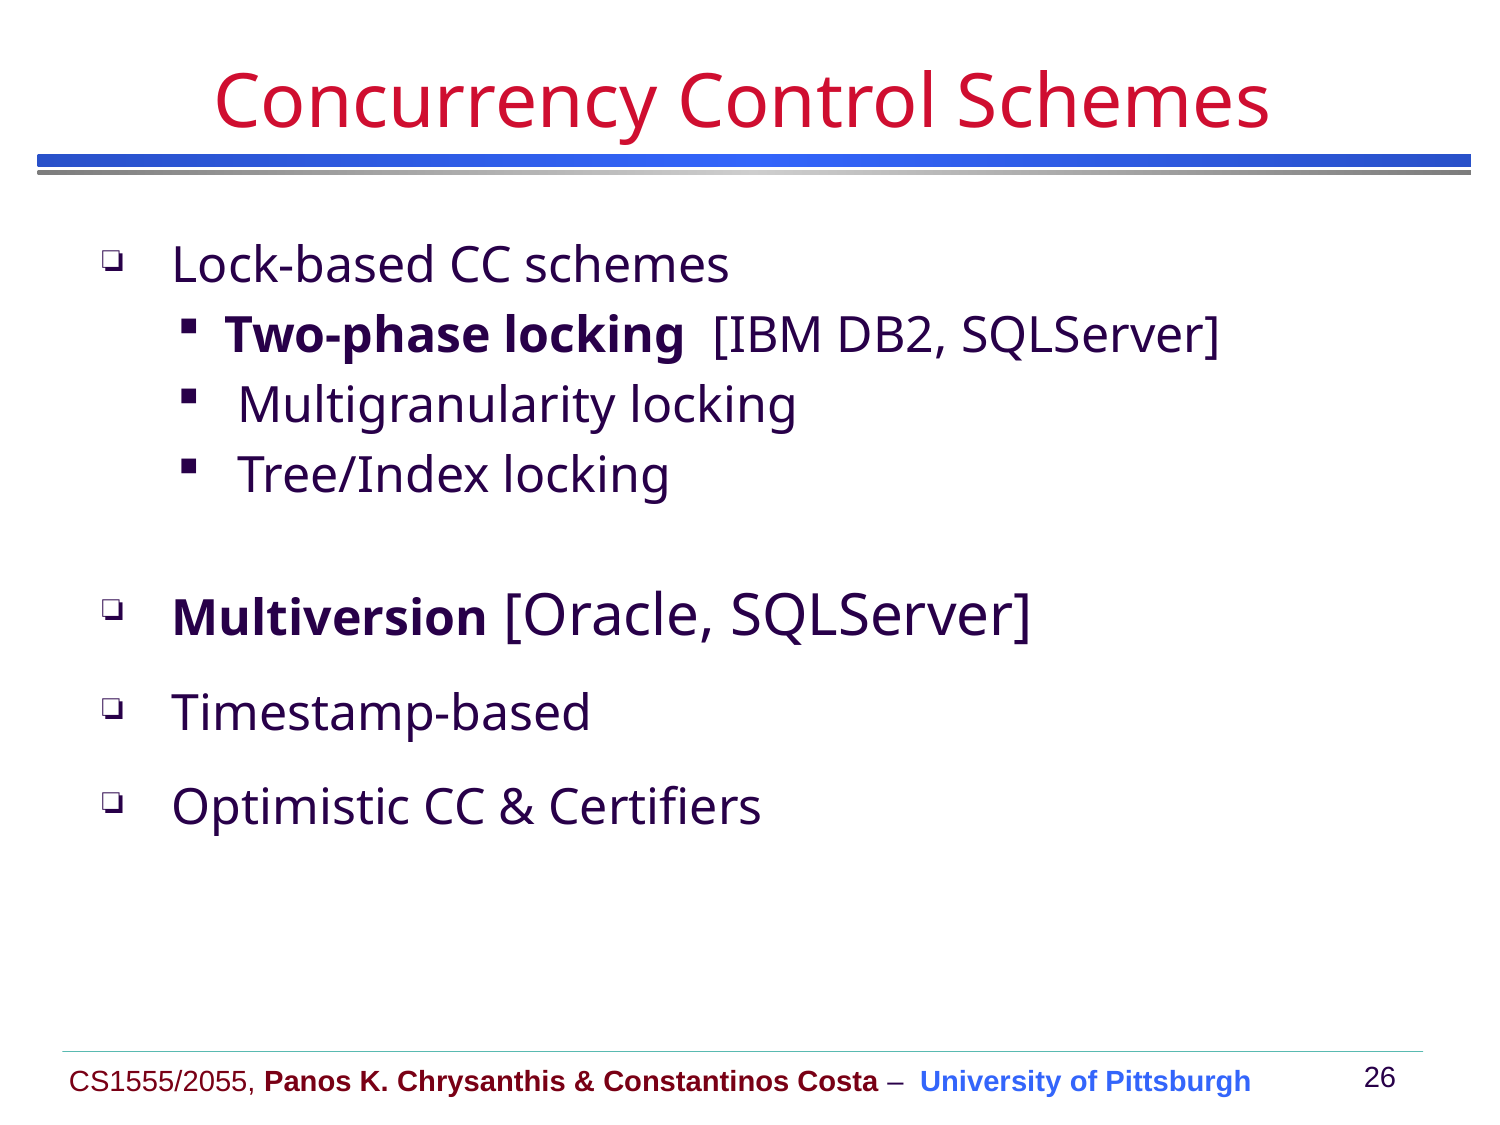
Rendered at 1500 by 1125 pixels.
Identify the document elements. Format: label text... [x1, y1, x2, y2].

text_box ✔ [773, 154, 777, 166]
title Concurrency Control Schemes [0, 62, 1486, 150]
list Lock-based CC schemes Two-phase locking [IBM DB2, SQLServer] Multigranularity locking Tree/Index locking Multiversion [Oracle, SQLServer] Timestamp-based Optimistic CC & Certifiers [87, 224, 1400, 1025]
